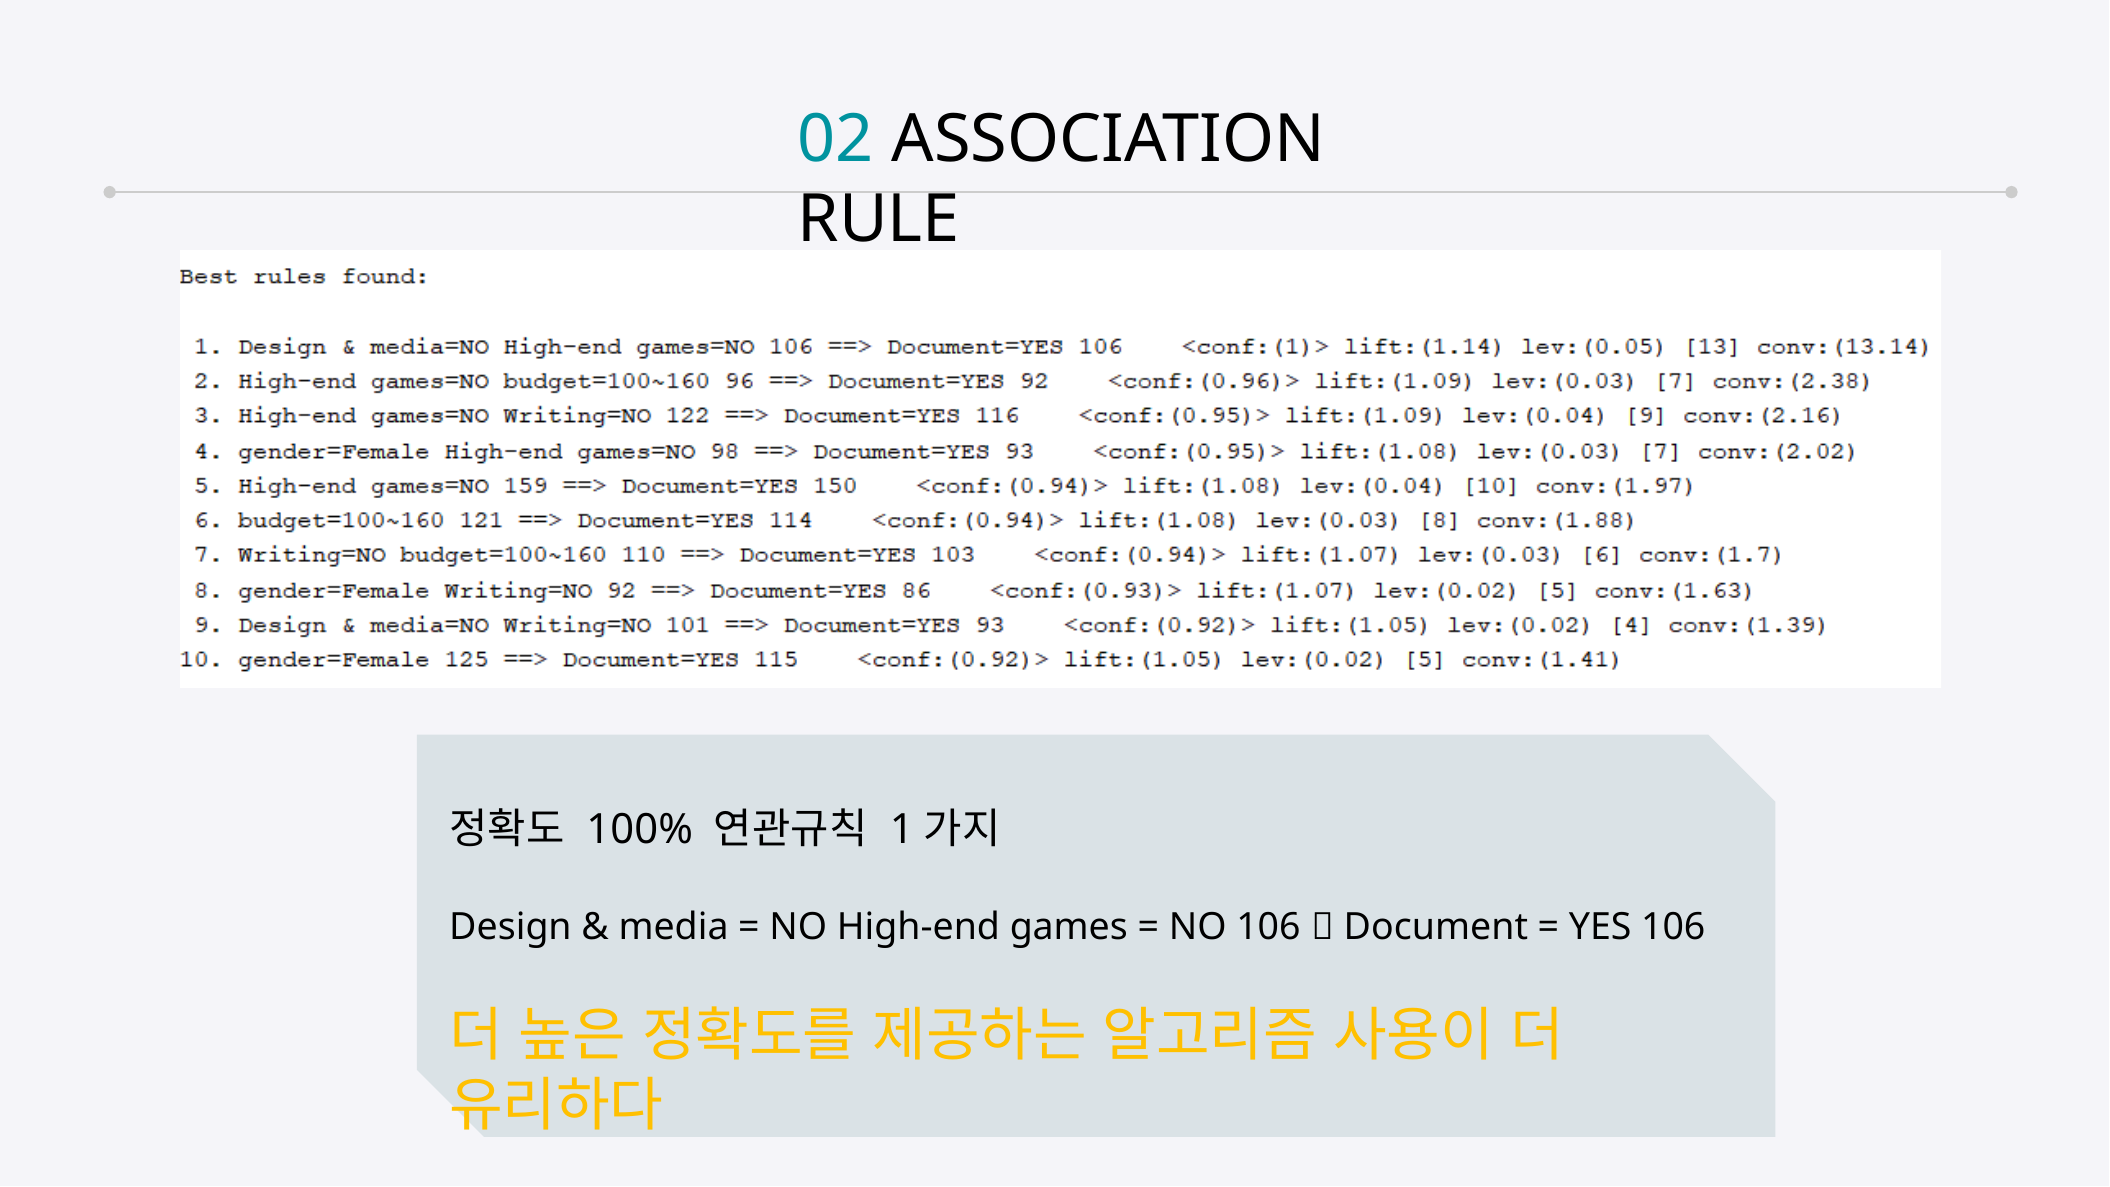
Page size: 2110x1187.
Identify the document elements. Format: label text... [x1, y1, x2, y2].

text_box 02 ASSOCIATION RULE [783, 193, 1504, 250]
text_box 02 ASSOCIATION RULE [783, 87, 1504, 192]
text_box [415, 733, 1777, 1138]
text_box 정확도 100% 연관규칙 1가지 Design & media = NO High-end games = NO 106  Document = YES 106 더 높은 정확도를 제공하는 알고리즘 사용이 더 유리하다 [434, 794, 1758, 1145]
picture [179, 250, 1942, 688]
